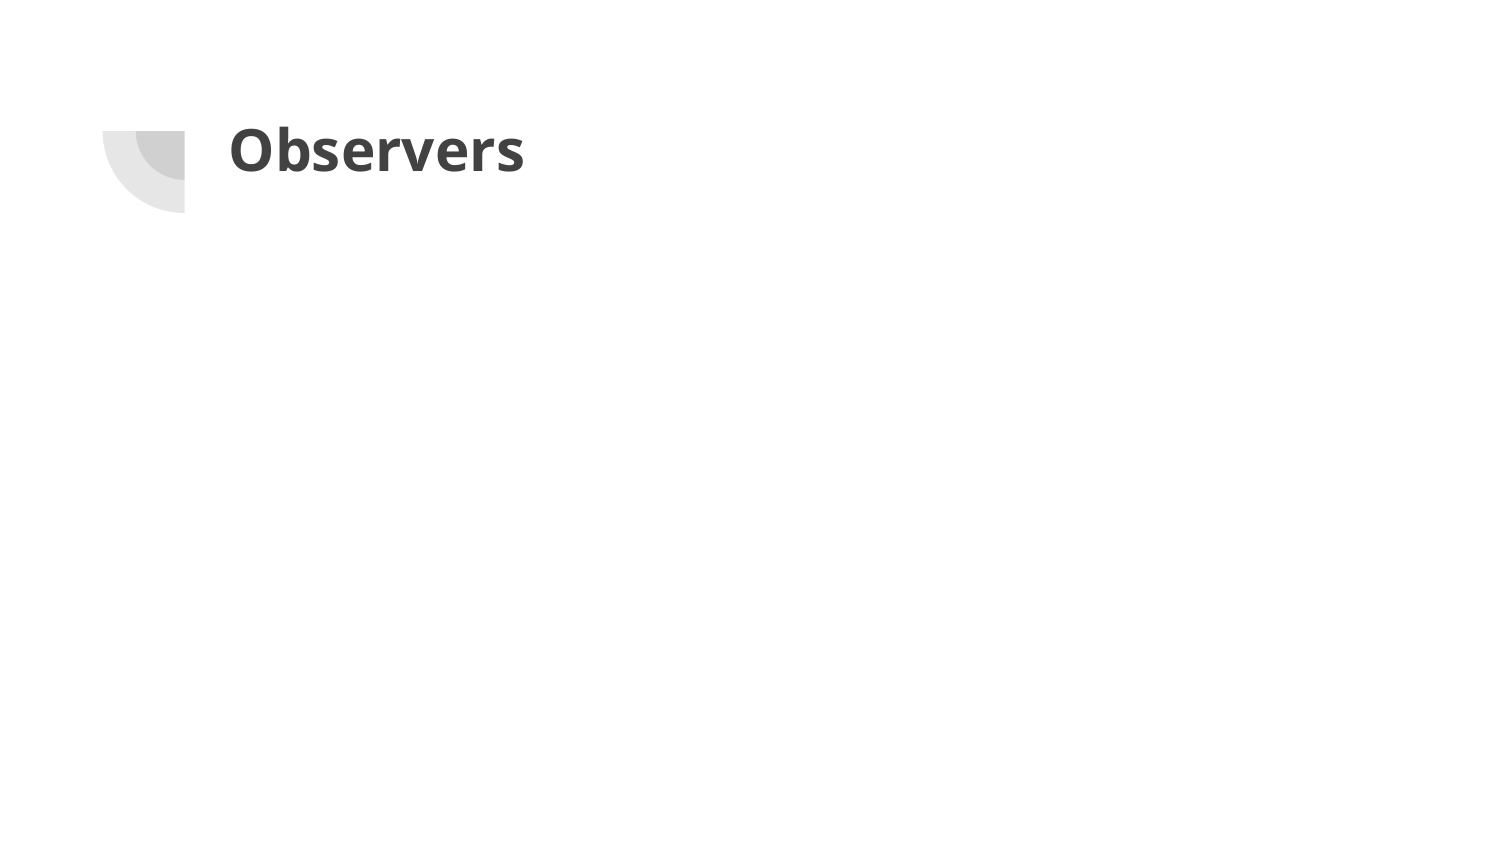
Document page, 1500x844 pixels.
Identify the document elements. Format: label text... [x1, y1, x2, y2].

title Observers [213, 98, 1368, 263]
